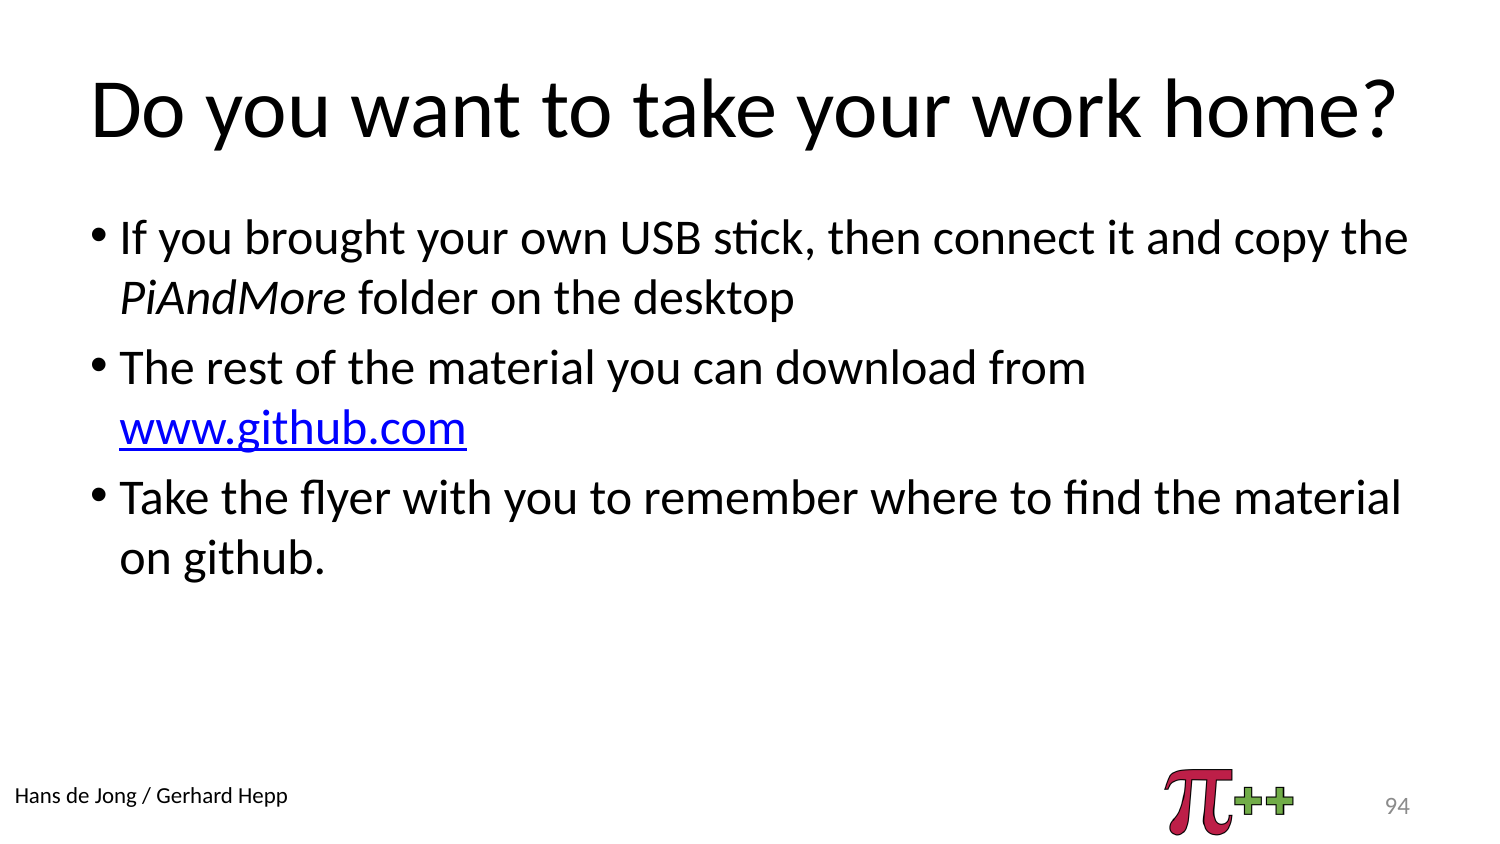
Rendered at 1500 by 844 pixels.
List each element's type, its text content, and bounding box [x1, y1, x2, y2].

picture [1163, 768, 1294, 836]
title Do you want to take your work home? [75, 33, 1425, 175]
list If you brought your own USB stick, then connect it and copy the PiAndMore folder on the desktop The rest of the material you can download from www.github.com Take the flyer with you to remember where to find the material on github. [75, 196, 1425, 754]
slide_number 94 [1340, 782, 1425, 827]
